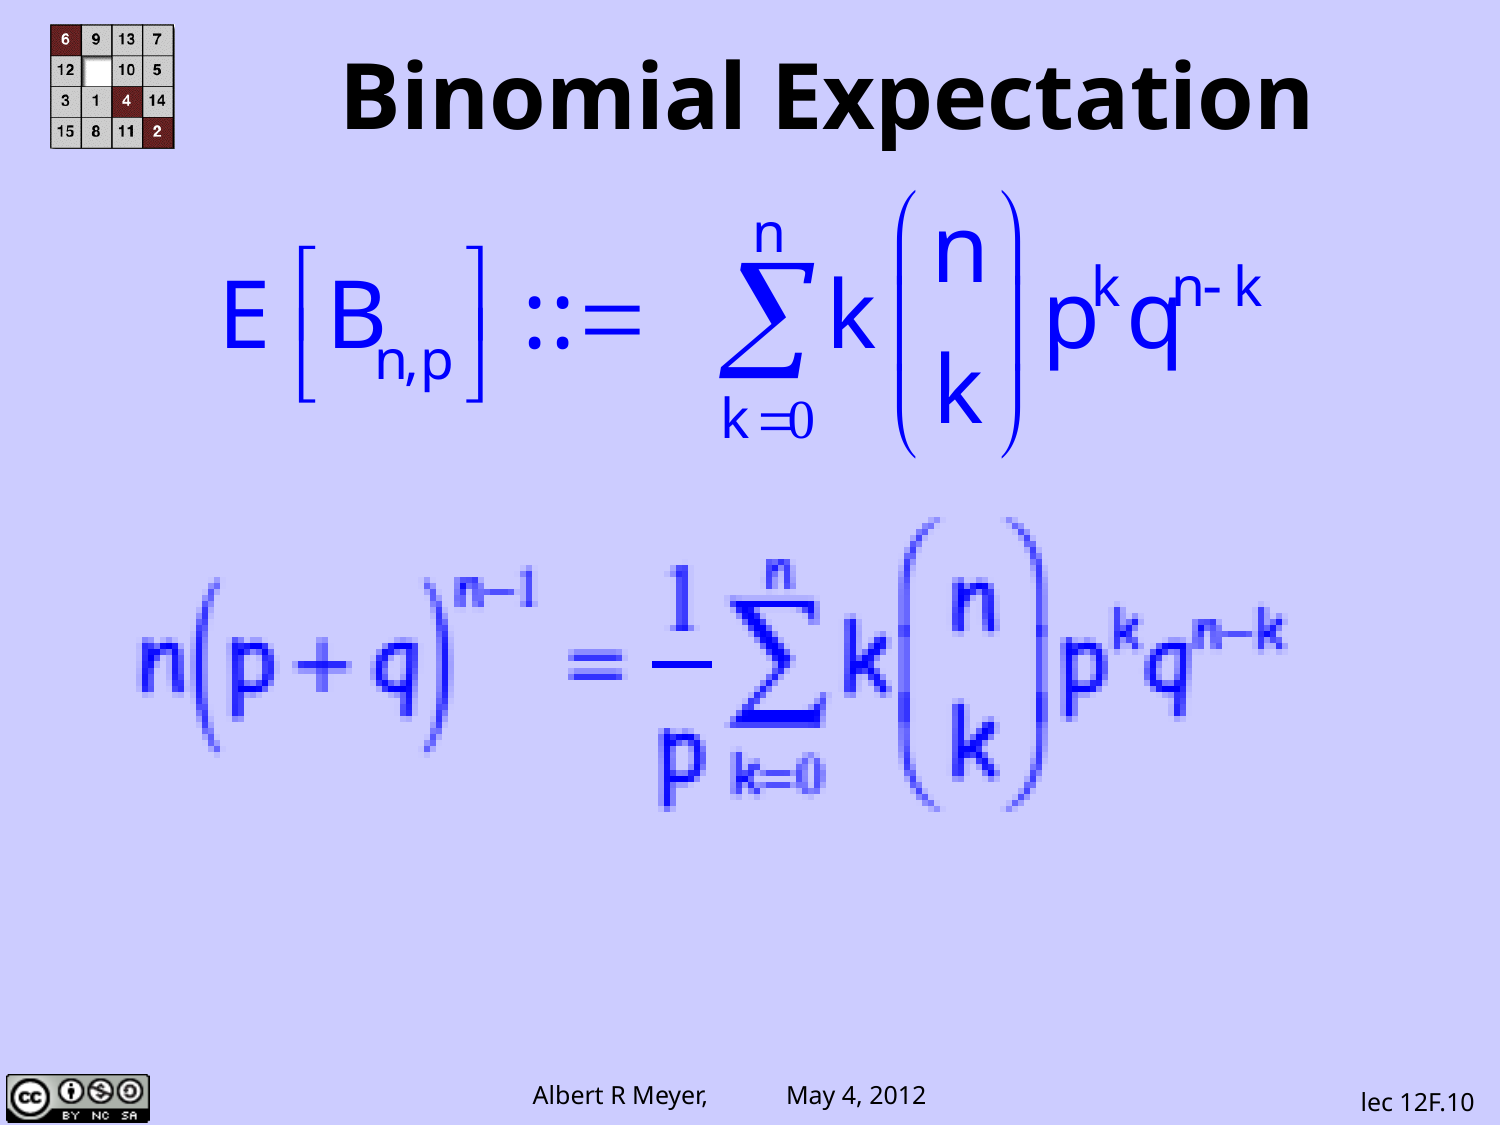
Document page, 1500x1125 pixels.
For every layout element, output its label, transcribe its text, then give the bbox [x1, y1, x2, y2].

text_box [208, 167, 1285, 482]
picture [6, 1074, 150, 1123]
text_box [123, 499, 1289, 825]
title Binomial Expectation [230, 36, 1425, 150]
picture [50, 24, 175, 149]
slide_number lec 12F.10 [1239, 1078, 1491, 1120]
